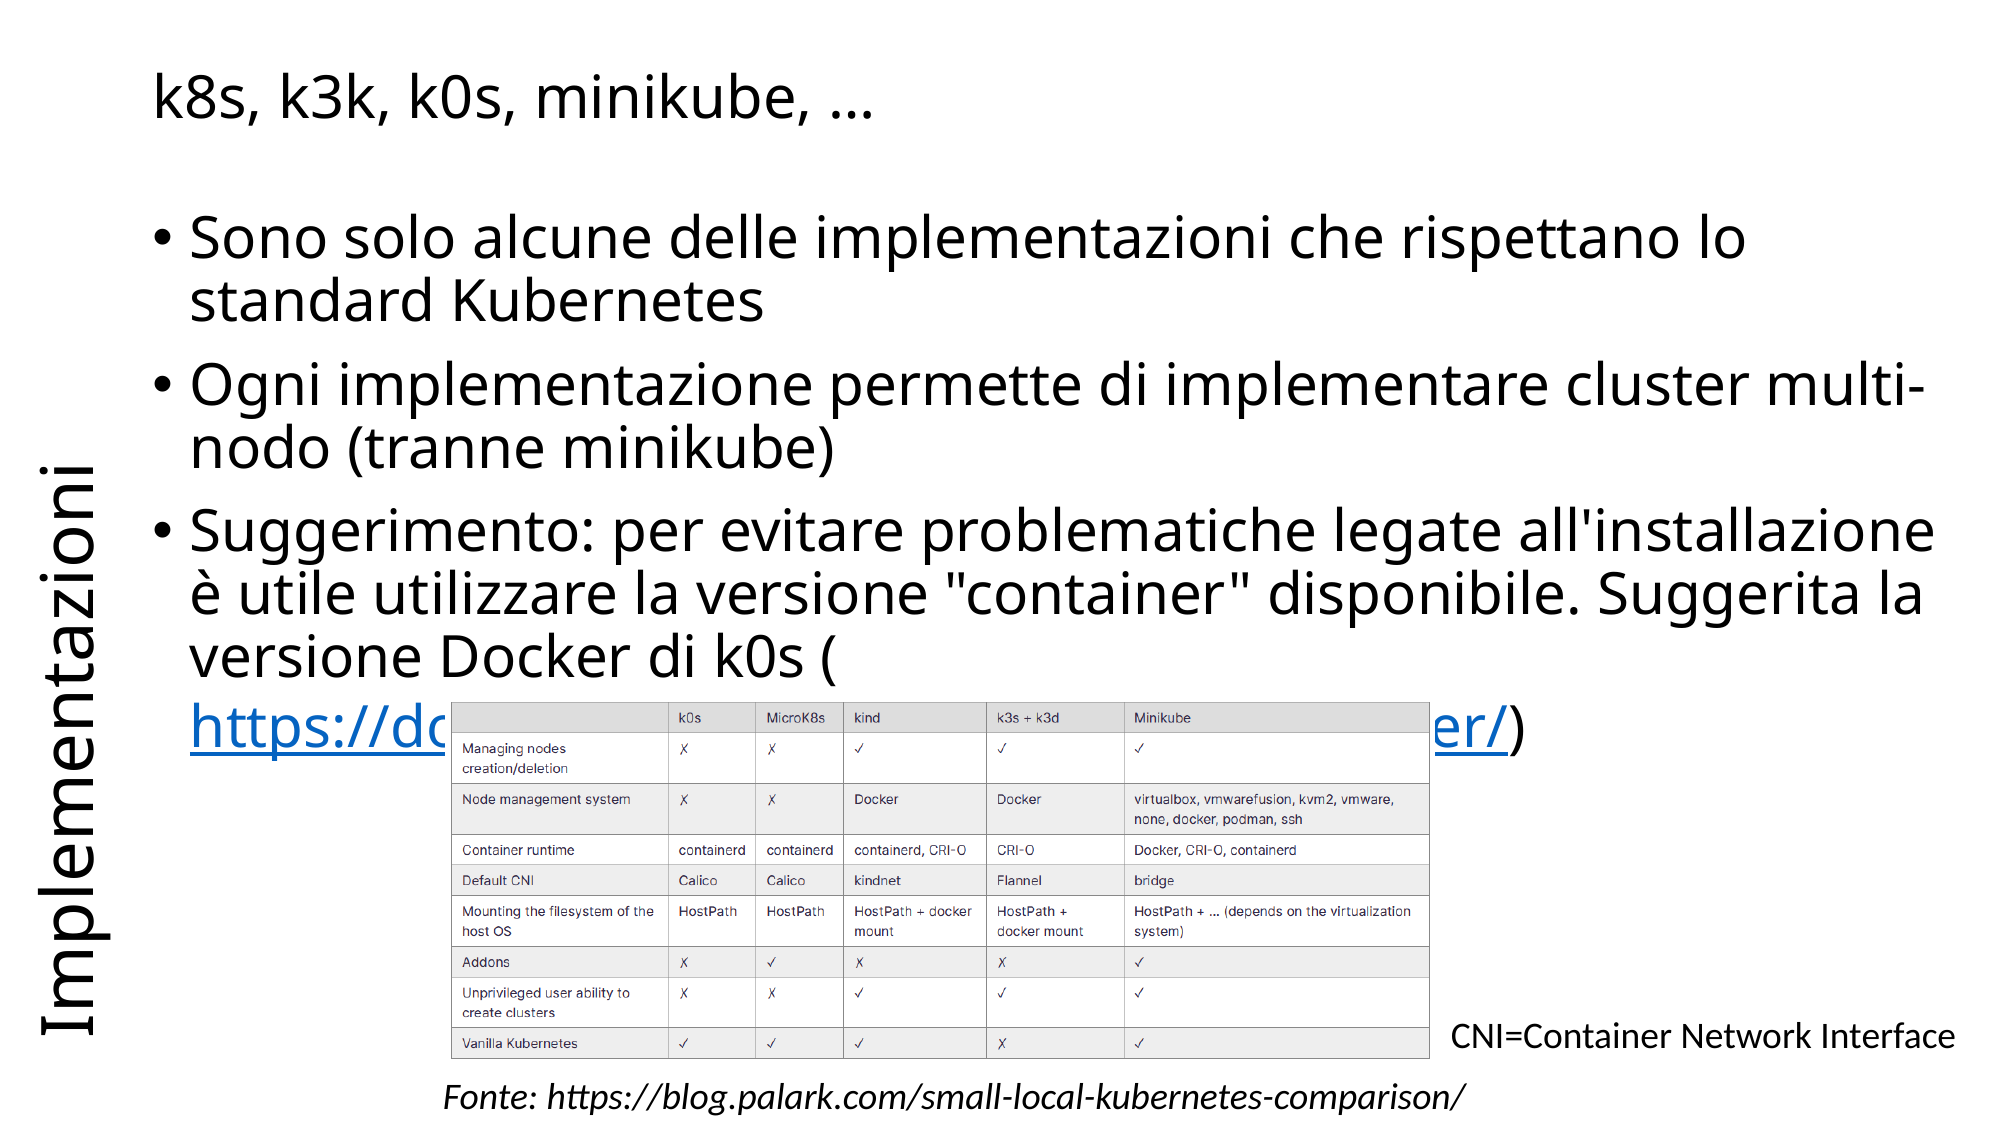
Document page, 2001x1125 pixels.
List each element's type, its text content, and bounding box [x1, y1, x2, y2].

title k8s, k3k, k0s, minikube, … [137, 59, 1863, 140]
text_box Fonte: https://blog.palark.com/small-local-kubernetes-comparison/ [428, 1064, 1500, 1125]
text_box Implementazioni [15, 79, 125, 1046]
text_box CNI=Container Network Interface [1436, 1003, 2000, 1064]
picture [445, 698, 1435, 1066]
list Sono solo alcune delle implementazioni che rispettano lo standard Kubernetes Ogni implementazione permette di implementare cluster multi-nodo (tranne minikube) Suggerimento: per evitare problematiche legate all'installazione è utile utilizzare la versione "container" disponibile. Suggerita la versione Docker di k0s (https://docs.k0sproject.io/v0.12.1/k0s-in-docker/) [137, 201, 1985, 1027]
